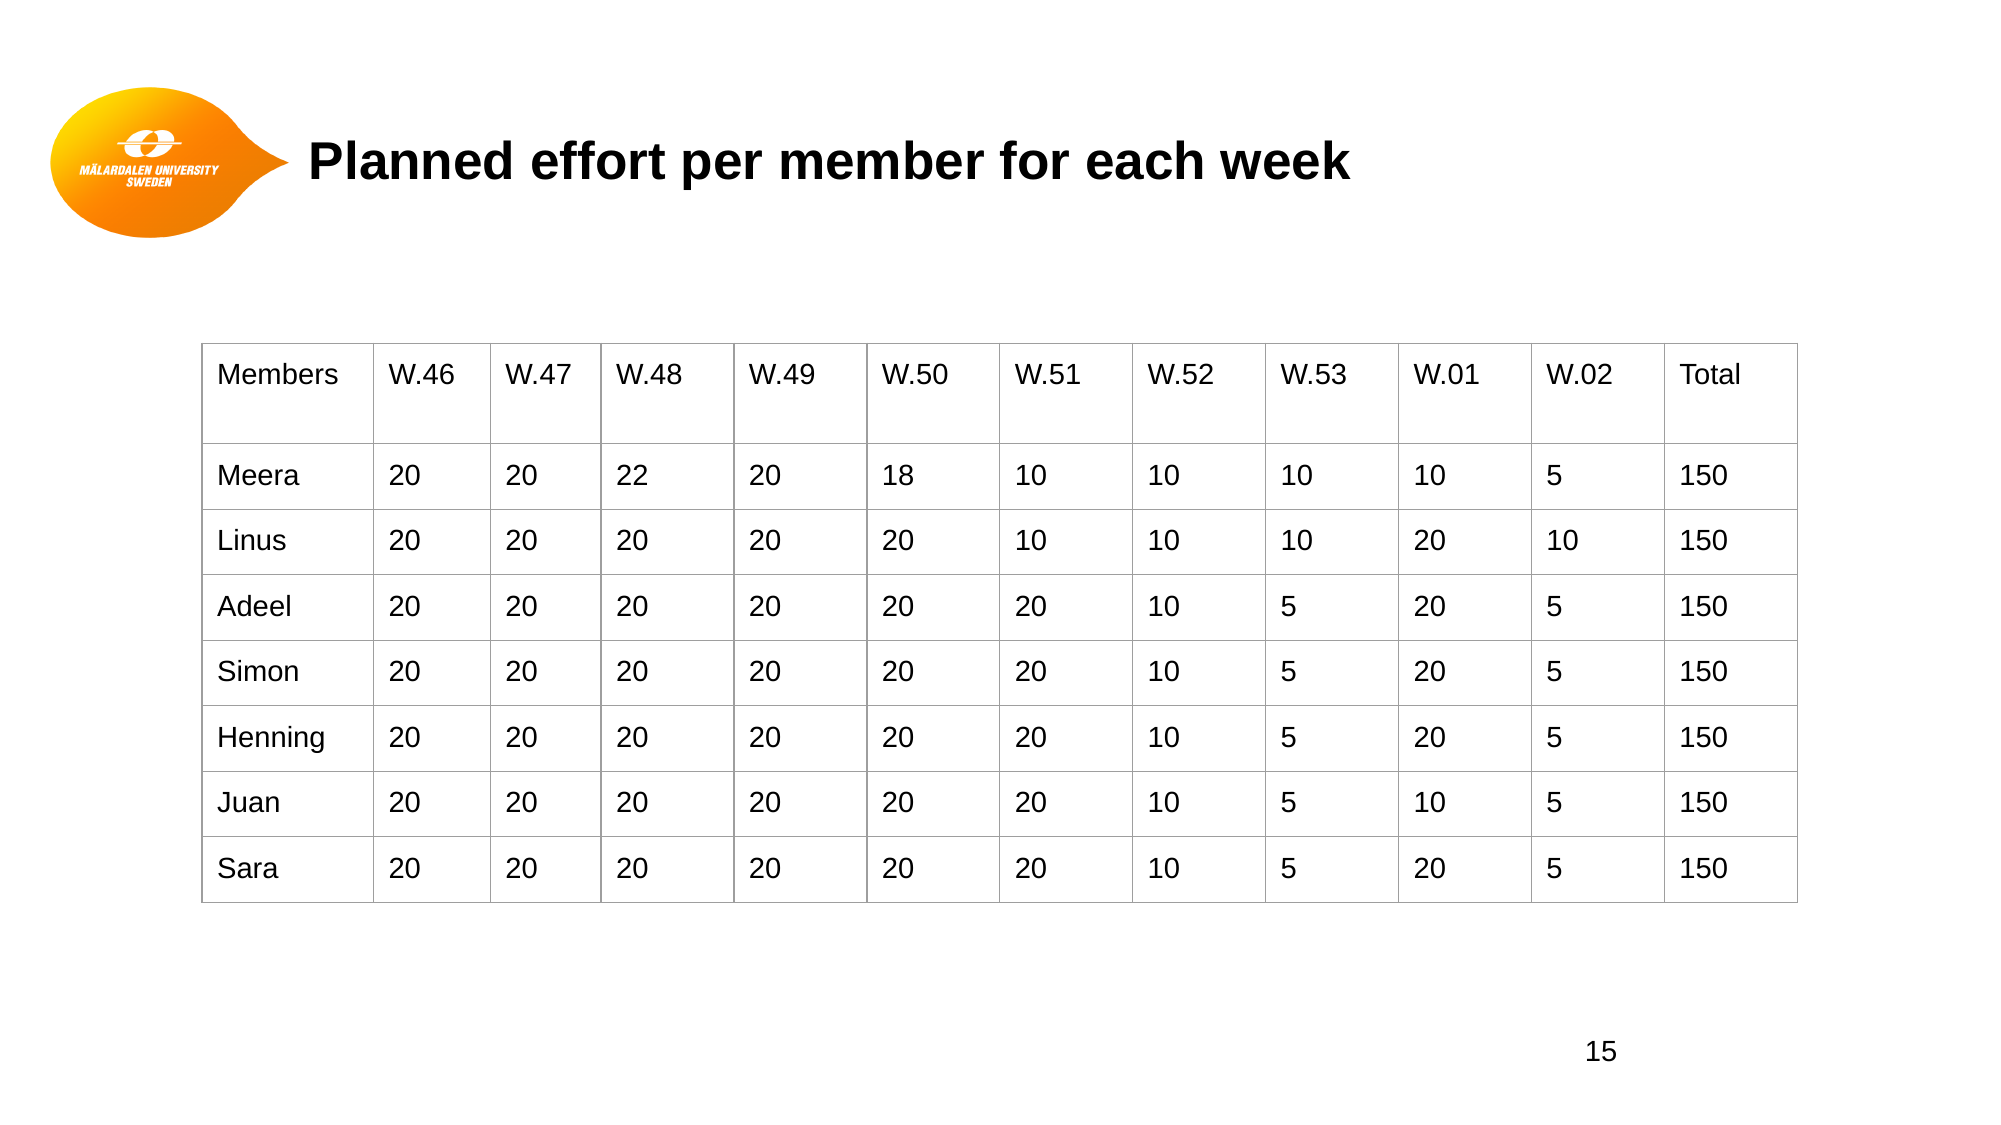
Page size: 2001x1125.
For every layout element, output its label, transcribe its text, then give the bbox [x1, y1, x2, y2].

table_cell 20 [868, 772, 999, 836]
table_cell 10 [1133, 575, 1265, 640]
table_cell 10 [1133, 510, 1265, 574]
table_cell 20 [1000, 706, 1132, 771]
table_cell 20 [602, 575, 733, 640]
table_header W.02 [1532, 344, 1664, 443]
table_cell 20 [735, 837, 866, 902]
table_cell 5 [1532, 706, 1664, 771]
table_cell 20 [735, 706, 866, 771]
table_header W.01 [1399, 344, 1531, 443]
table_cell 20 [868, 641, 999, 705]
table_cell 20 [1399, 641, 1531, 705]
table_cell 5 [1266, 772, 1398, 836]
table_cell 20 [868, 706, 999, 771]
table_cell 10 [1000, 444, 1132, 509]
table_cell 150 [1665, 837, 1797, 902]
table_cell 150 [1665, 772, 1797, 836]
table_cell 5 [1266, 641, 1398, 705]
table_cell 10 [1532, 510, 1664, 574]
slide_number ‹#› [1574, 1028, 1903, 1071]
table_header Members [203, 344, 373, 443]
table_cell 20 [374, 510, 490, 574]
table_cell 20 [735, 772, 866, 836]
table_cell 20 [1000, 837, 1132, 902]
table_cell 20 [491, 641, 600, 705]
table_header Total [1665, 344, 1797, 443]
table_cell Sara [203, 837, 373, 902]
table_cell 20 [1399, 706, 1531, 771]
table_cell 20 [491, 706, 600, 771]
table_cell 20 [602, 510, 733, 574]
table_cell 18 [868, 444, 999, 509]
table_cell 20 [1000, 575, 1132, 640]
table_cell 5 [1532, 641, 1664, 705]
table_cell 5 [1532, 575, 1664, 640]
table_cell Meera [203, 444, 373, 509]
table_cell 20 [374, 706, 490, 771]
table_cell 5 [1532, 444, 1664, 509]
table_cell 20 [1399, 575, 1531, 640]
table_cell 20 [491, 837, 600, 902]
table_cell 10 [1399, 772, 1531, 836]
picture [50, 87, 289, 238]
table_cell 5 [1532, 772, 1664, 836]
table_cell 150 [1665, 641, 1797, 705]
table_cell 10 [1000, 510, 1132, 574]
table_cell 20 [868, 837, 999, 902]
table_cell 22 [602, 444, 733, 509]
table_header W.46 [374, 344, 490, 443]
table_cell 20 [735, 444, 866, 509]
table_cell 20 [374, 444, 490, 509]
table_cell 20 [602, 772, 733, 836]
table_cell 20 [374, 641, 490, 705]
table_cell 150 [1665, 444, 1797, 509]
table_cell 20 [735, 510, 866, 574]
table_cell 20 [374, 575, 490, 640]
table_header W.48 [602, 344, 733, 443]
table_cell 20 [491, 575, 600, 640]
table_cell 20 [602, 641, 733, 705]
table_cell 20 [1000, 772, 1132, 836]
table_header W.51 [1000, 344, 1132, 443]
table_cell 5 [1266, 575, 1398, 640]
title Planned effort per member for each week [293, 107, 1583, 218]
table_cell 20 [1399, 837, 1531, 902]
table_cell 20 [491, 772, 600, 836]
table_header W.49 [735, 344, 866, 443]
table_cell 20 [735, 575, 866, 640]
table_cell 10 [1266, 444, 1398, 509]
table_cell 20 [735, 641, 866, 705]
table_cell 20 [1000, 641, 1132, 705]
table_cell 20 [602, 837, 733, 902]
table_header W.47 [491, 344, 600, 443]
table_cell 20 [1399, 510, 1531, 574]
table_cell Juan [203, 772, 373, 836]
table_header W.50 [868, 344, 999, 443]
table_cell 150 [1665, 706, 1797, 771]
table_cell 20 [868, 575, 999, 640]
table_cell Simon [203, 641, 373, 705]
table_cell 10 [1133, 772, 1265, 836]
table_cell 20 [374, 772, 490, 836]
table_cell 150 [1665, 510, 1797, 574]
table_cell 20 [491, 510, 600, 574]
table_cell Adeel [203, 575, 373, 640]
table_cell 10 [1133, 444, 1265, 509]
table_header W.53 [1266, 344, 1398, 443]
table_cell 10 [1133, 641, 1265, 705]
table_cell Henning [203, 706, 373, 771]
table_cell 5 [1266, 837, 1398, 902]
table_cell 10 [1266, 510, 1398, 574]
table_cell Linus [203, 510, 373, 574]
table_cell 150 [1665, 575, 1797, 640]
table_cell 20 [602, 706, 733, 771]
table_cell 10 [1399, 444, 1531, 509]
table_cell 5 [1532, 837, 1664, 902]
table_cell 10 [1133, 706, 1265, 771]
table_cell 10 [1133, 837, 1265, 902]
table_cell 20 [374, 837, 490, 902]
table_cell 5 [1266, 706, 1398, 771]
table_header W.52 [1133, 344, 1265, 443]
table_cell 20 [491, 444, 600, 509]
table_cell 20 [868, 510, 999, 574]
